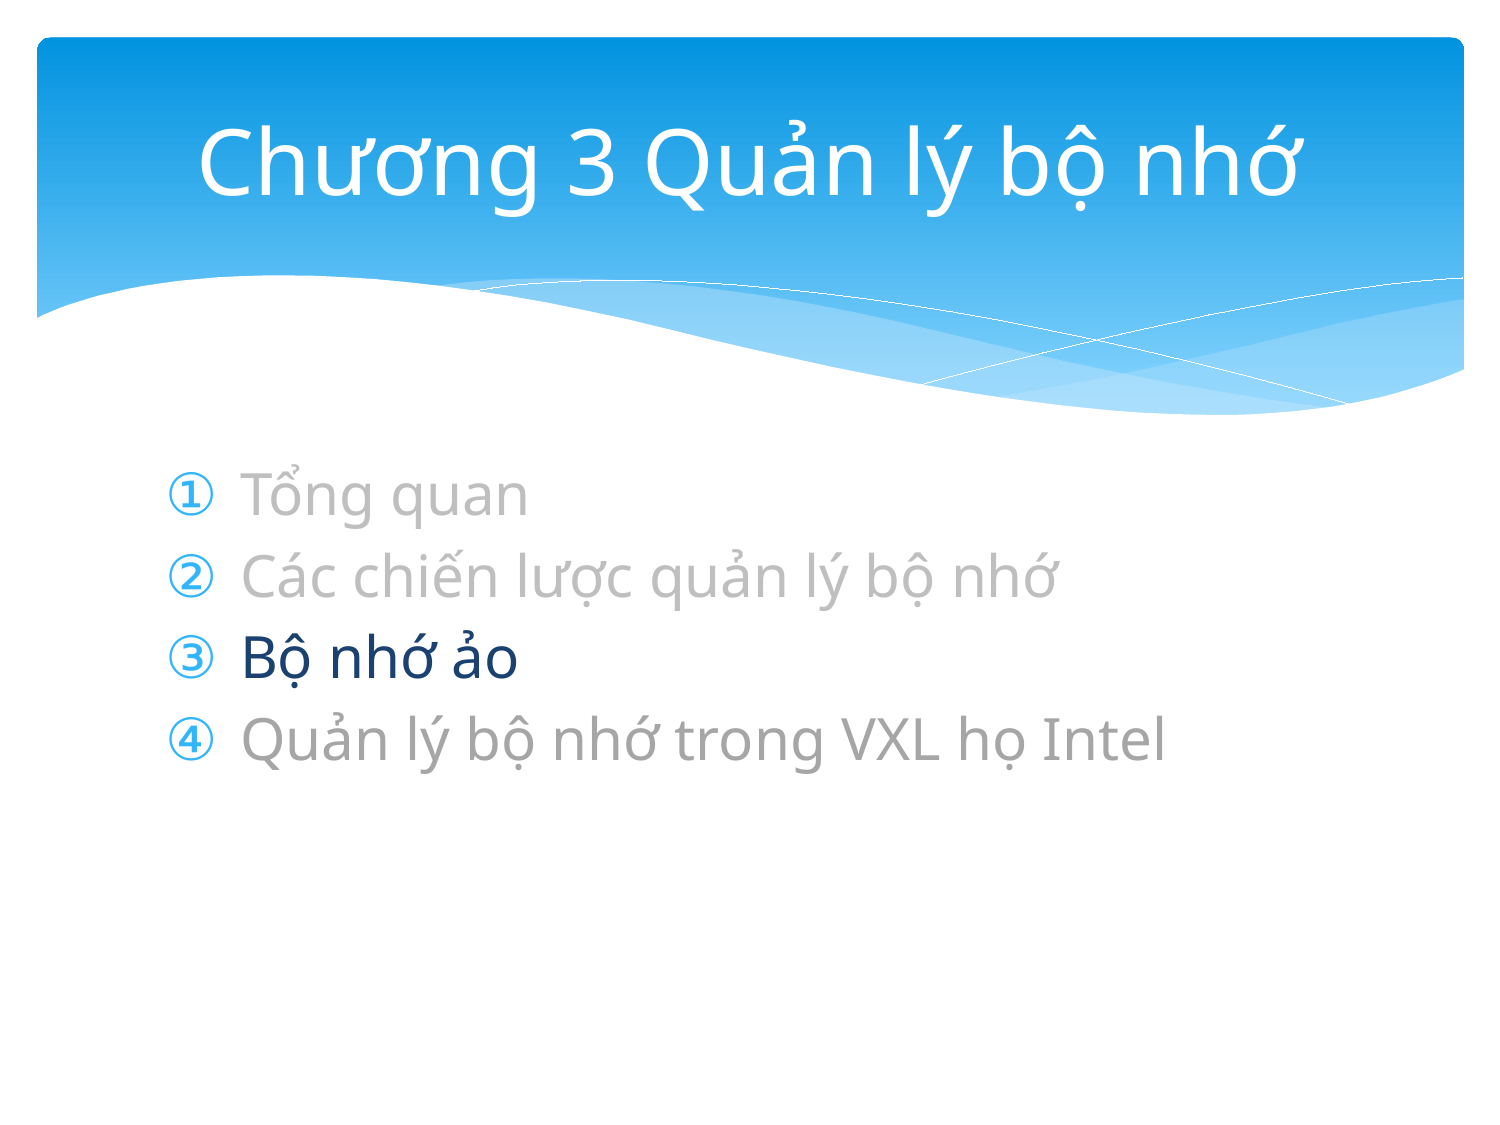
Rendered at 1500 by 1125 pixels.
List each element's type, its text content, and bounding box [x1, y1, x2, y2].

title Chương 3 Quản lý bộ nhớ [75, 55, 1425, 261]
list Tổng quan Các chiến lược quản lý bộ nhớ Bộ nhớ ảo Quản lý bộ nhớ trong VXL họ Intel [150, 450, 1366, 850]
